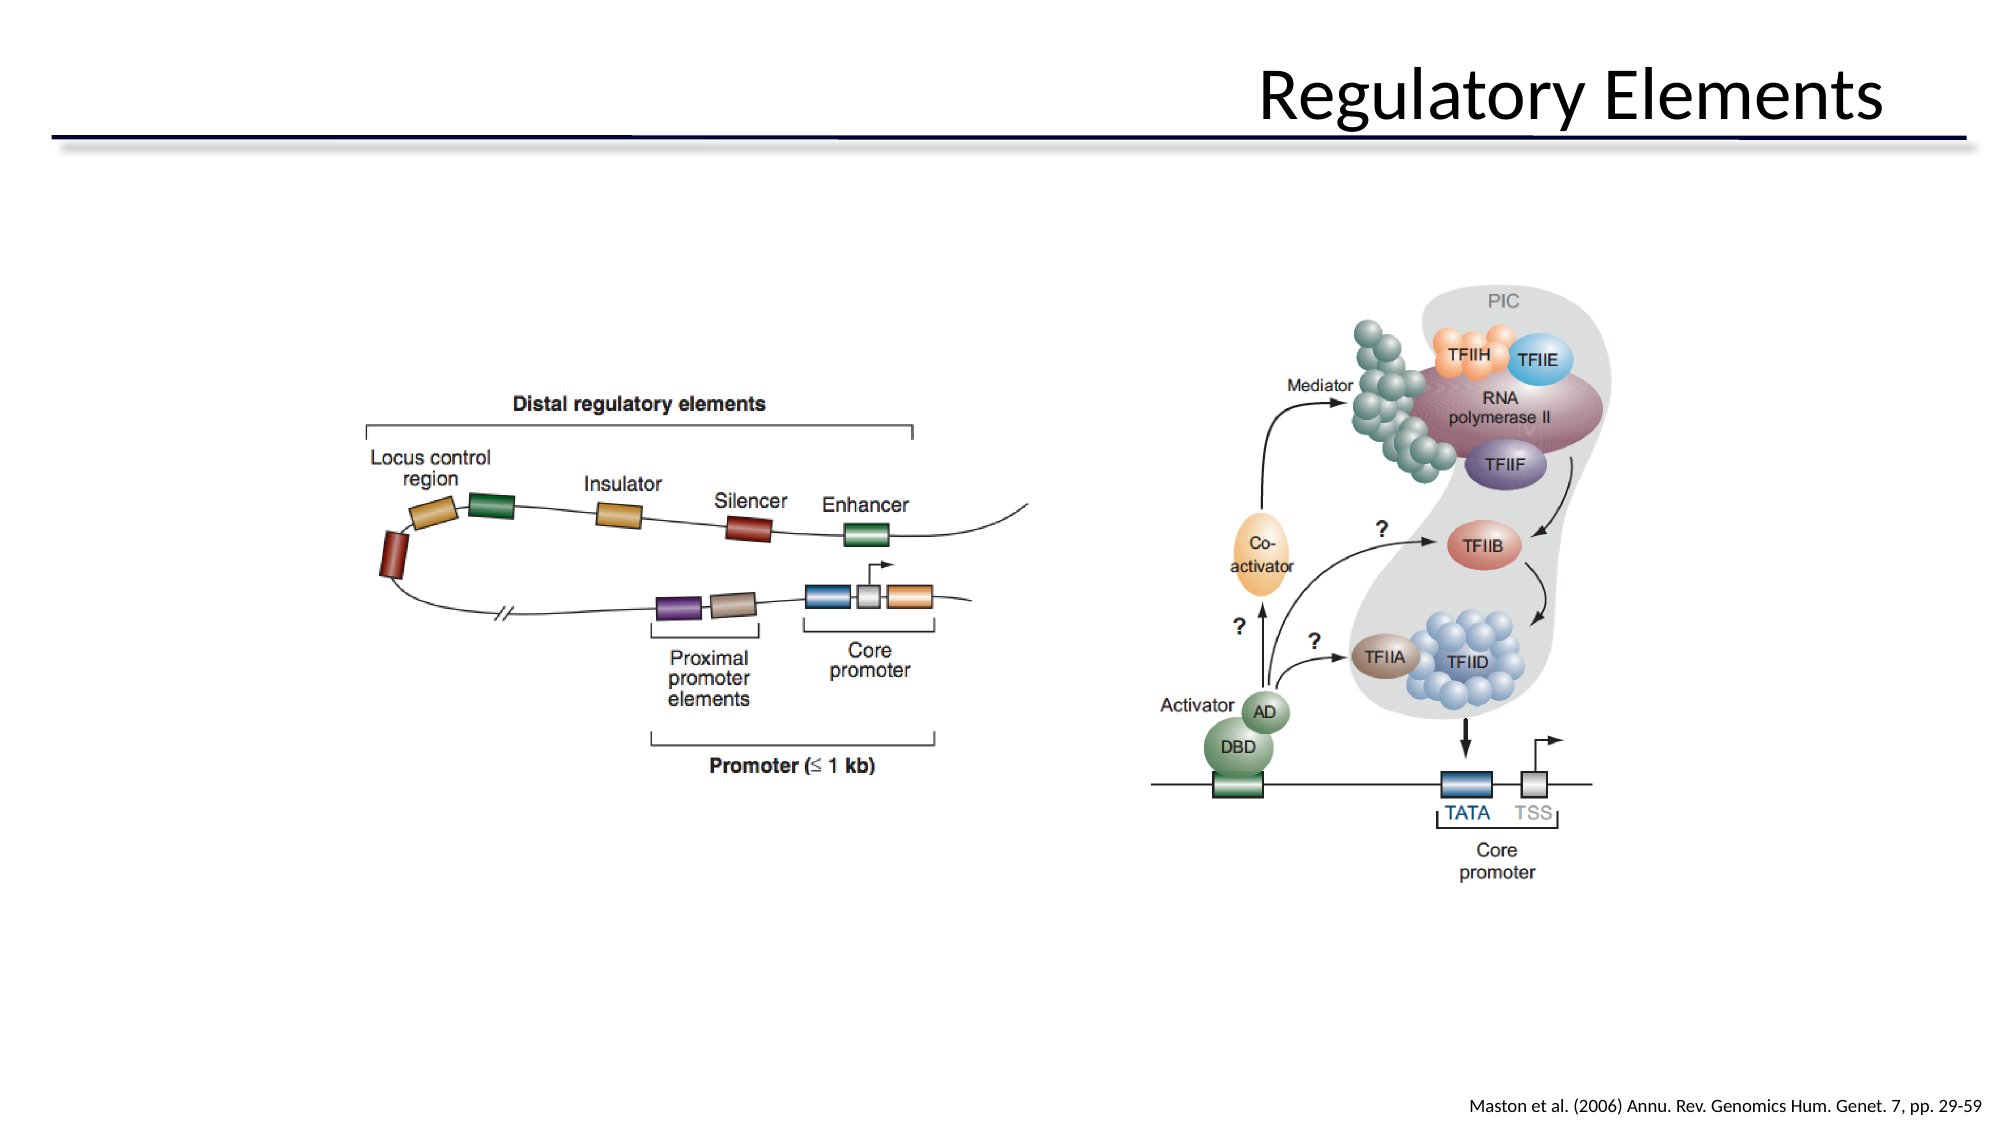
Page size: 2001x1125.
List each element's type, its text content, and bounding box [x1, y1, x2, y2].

picture [349, 387, 1052, 776]
picture [1137, 262, 1626, 890]
text_box Maston et al. (2006) Annu. Rev. Genomics Hum. Genet. 7, pp. 29-59 [1454, 1086, 2000, 1124]
title Regulatory Elements [99, 37, 1900, 225]
